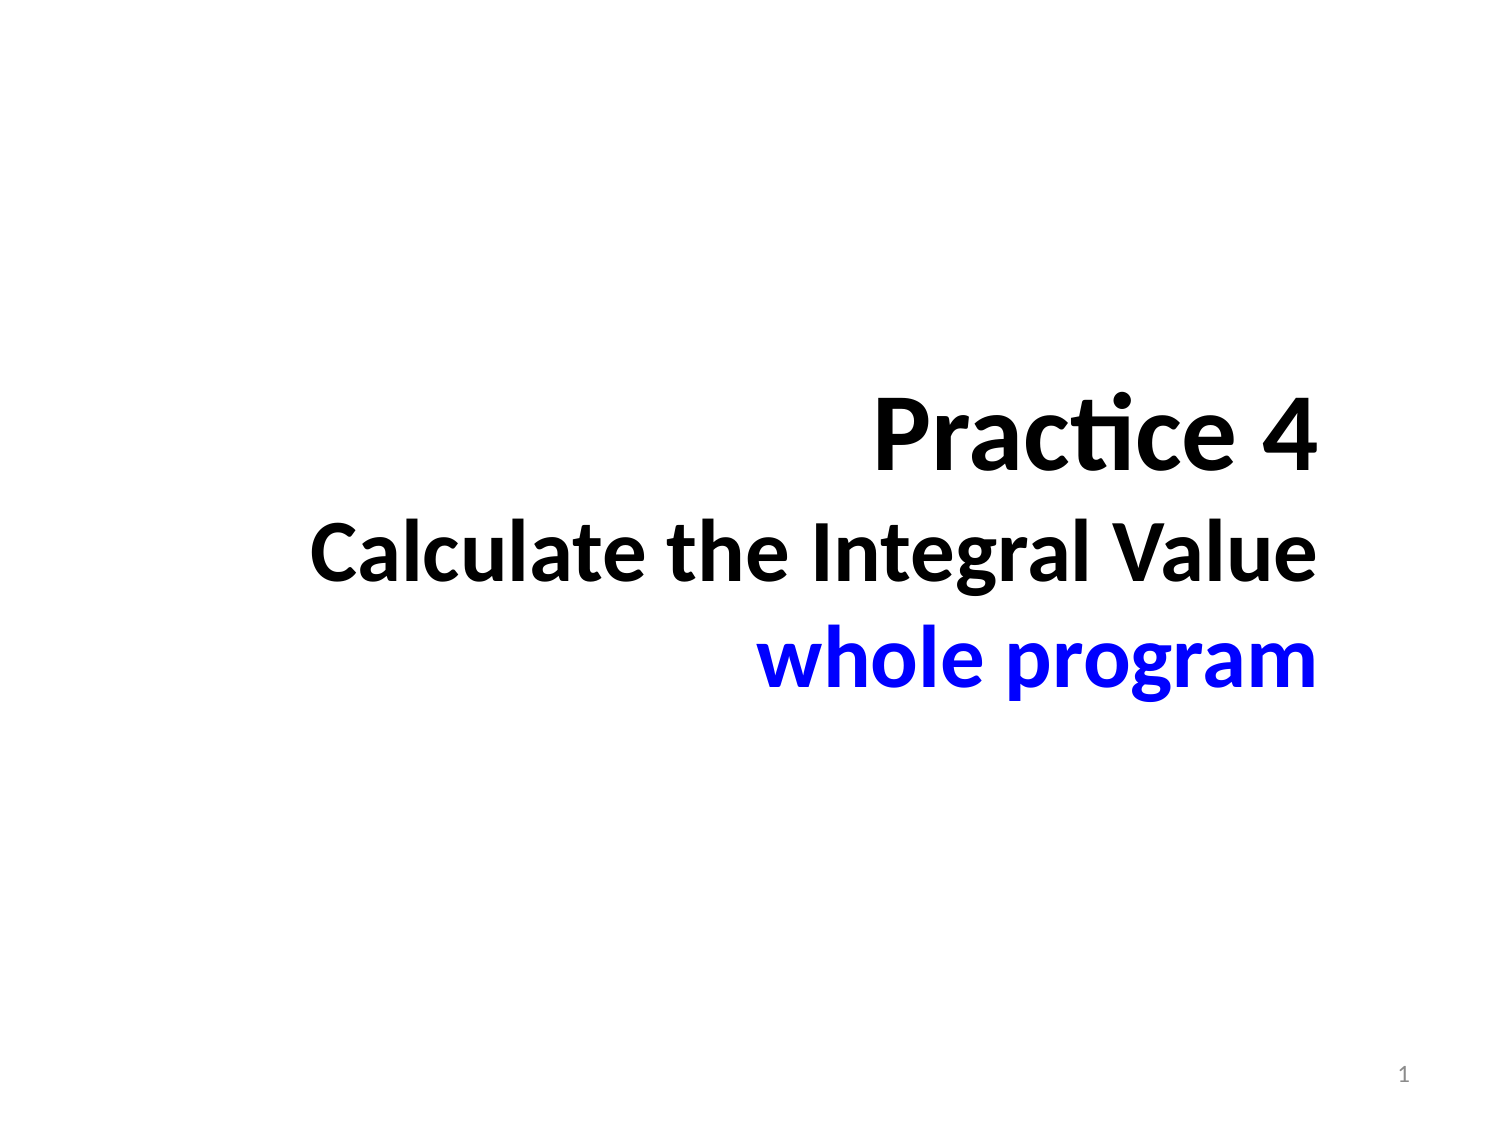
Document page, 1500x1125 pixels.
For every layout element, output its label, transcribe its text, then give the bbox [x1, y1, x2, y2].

slide_number 1 [1074, 1042, 1425, 1103]
title Practice 4 Calculate the Integral Value whole program [253, 348, 1335, 716]
